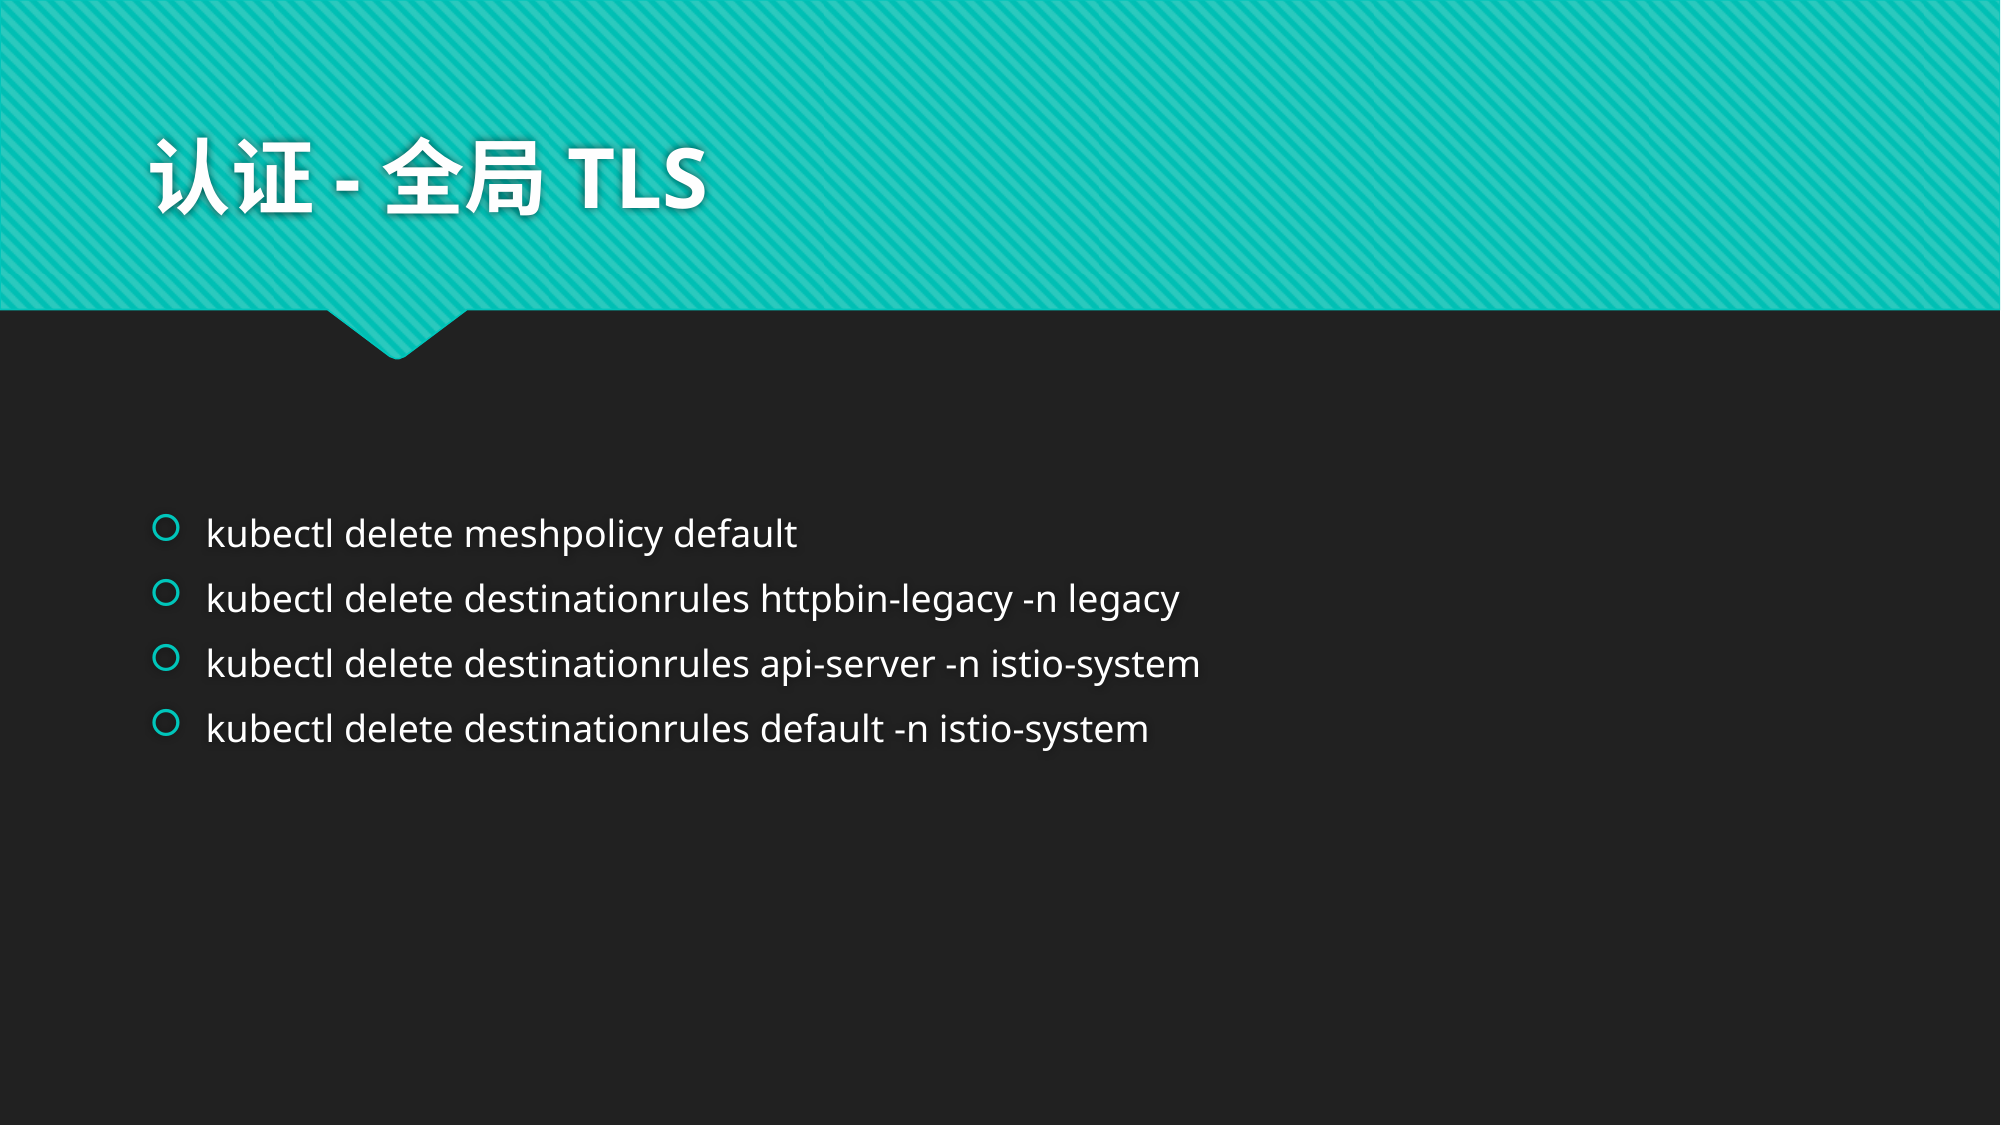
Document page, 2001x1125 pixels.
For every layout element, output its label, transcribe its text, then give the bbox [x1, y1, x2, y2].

list kubectl delete meshpolicy default kubectl delete destinationrules httpbin-legacy -n legacy kubectl delete destinationrules api-server -n istio-system kubectl delete destinationrules default -n istio-system [134, 364, 1866, 962]
title 认证-全局TLS [132, 73, 1868, 233]
